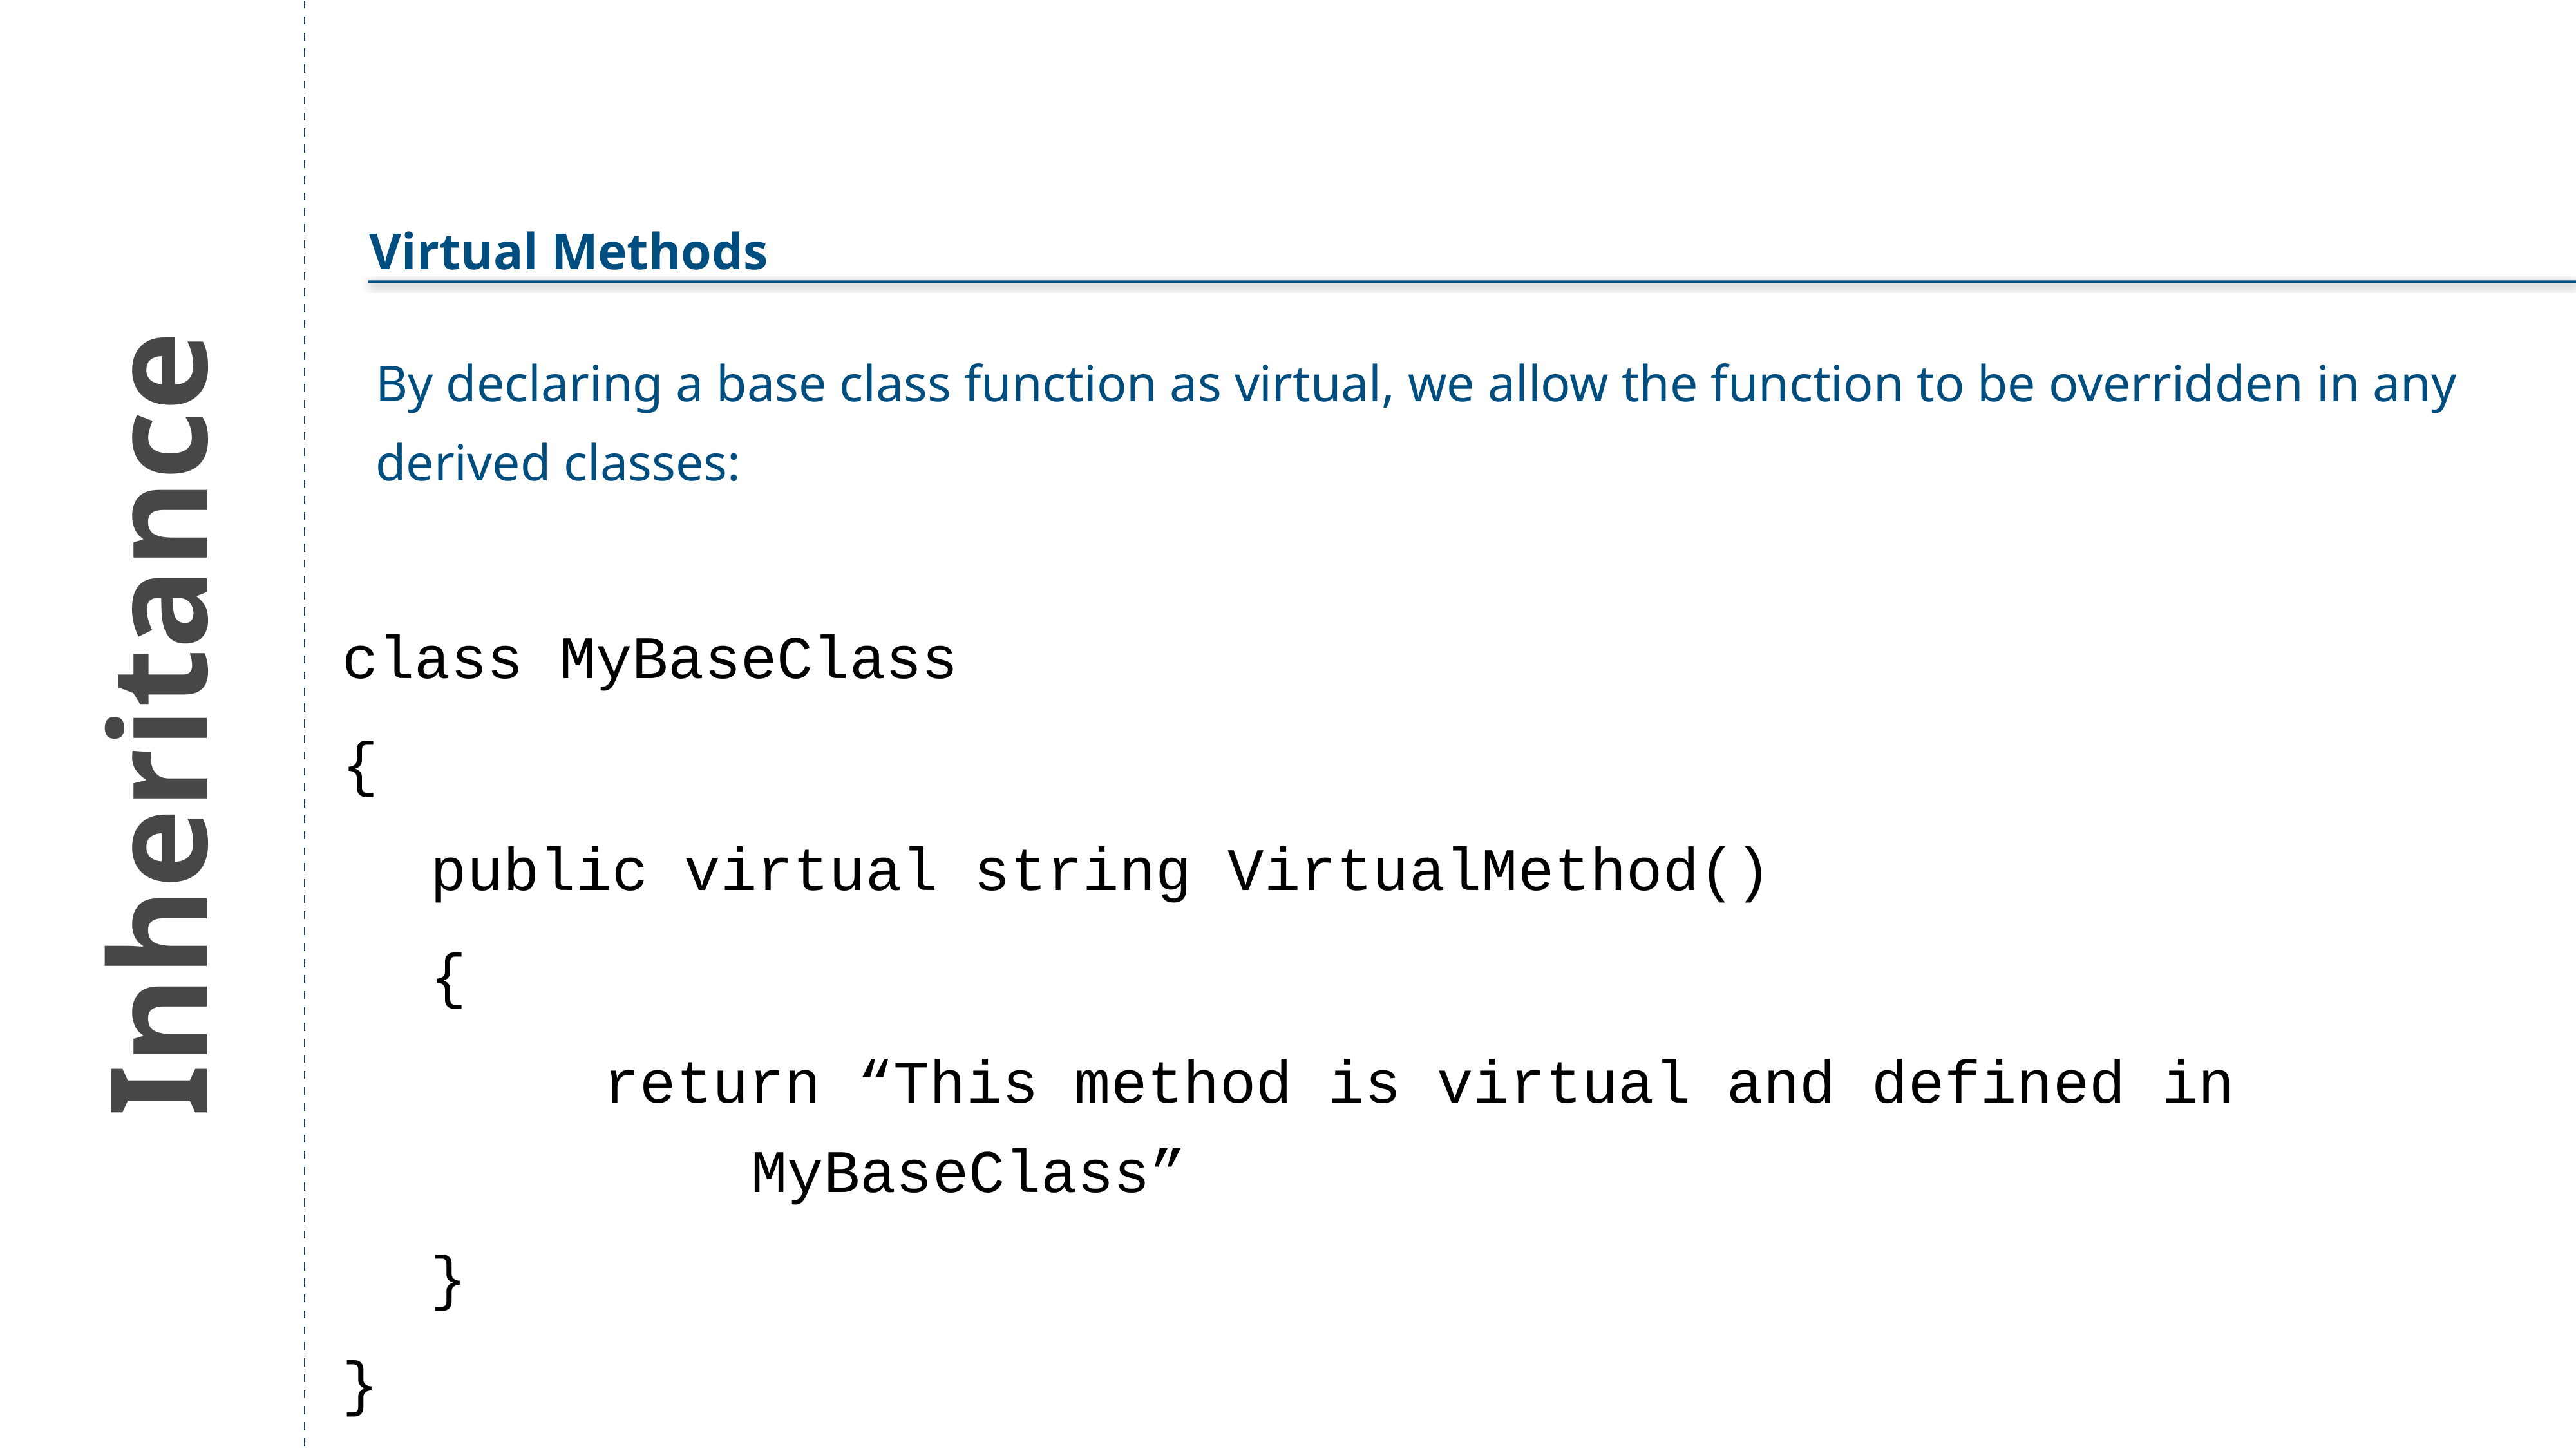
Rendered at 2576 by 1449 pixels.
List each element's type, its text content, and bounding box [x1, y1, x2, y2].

text_box Inheritance [65, 324, 242, 1124]
text_box class MyBaseClass { public virtual string VirtualMethod() { return “This method is virtual and defined in MyBaseClass” } } [319, 593, 2564, 1425]
text_box Virtual Methods [362, 193, 776, 287]
text_box By declaring a base class function as virtual, we allow the function to be overridden in any derived classes: [368, 325, 2576, 498]
